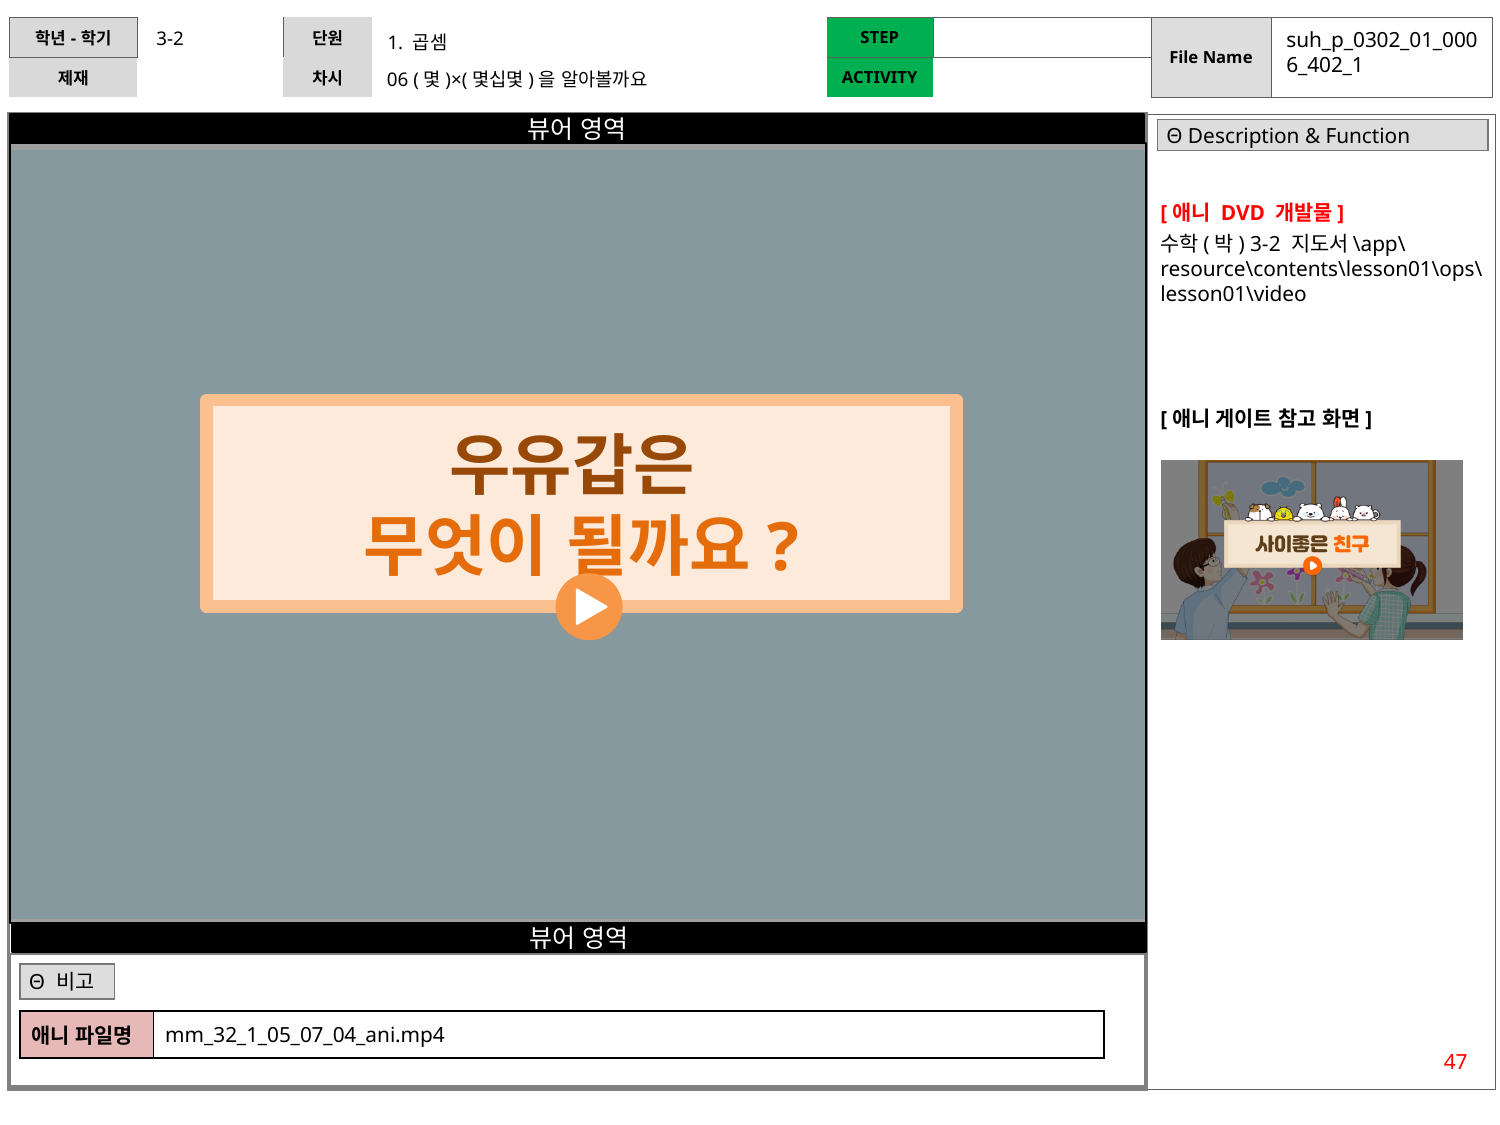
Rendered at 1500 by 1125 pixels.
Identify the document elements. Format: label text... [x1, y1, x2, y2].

text_box suh_p_0302_01_0006_402_1 [1271, 18, 1500, 84]
picture [1161, 459, 1463, 640]
table_header Θ Description & Function [1158, 120, 1487, 150]
text_box 06 (몇)×(몇십몇)을 알아볼까요 [372, 60, 821, 96]
text_box 3-2 [141, 18, 284, 55]
text_box 1. 곱셈 [372, 23, 828, 48]
text_box [8, 141, 1148, 152]
picture [10, 149, 1146, 919]
table_header mm_32_1_05_07_04_ani.mp4 [154, 1012, 1103, 1057]
text_box [애니 DVD 개발물] 수학(박) 3-2 지도서\app\resource\contents\lesson01\ops\lesson01\video [애니 게이트 참고 화면] [1149, 160, 1500, 563]
table_header 애니 파일명 [21, 1012, 153, 1057]
